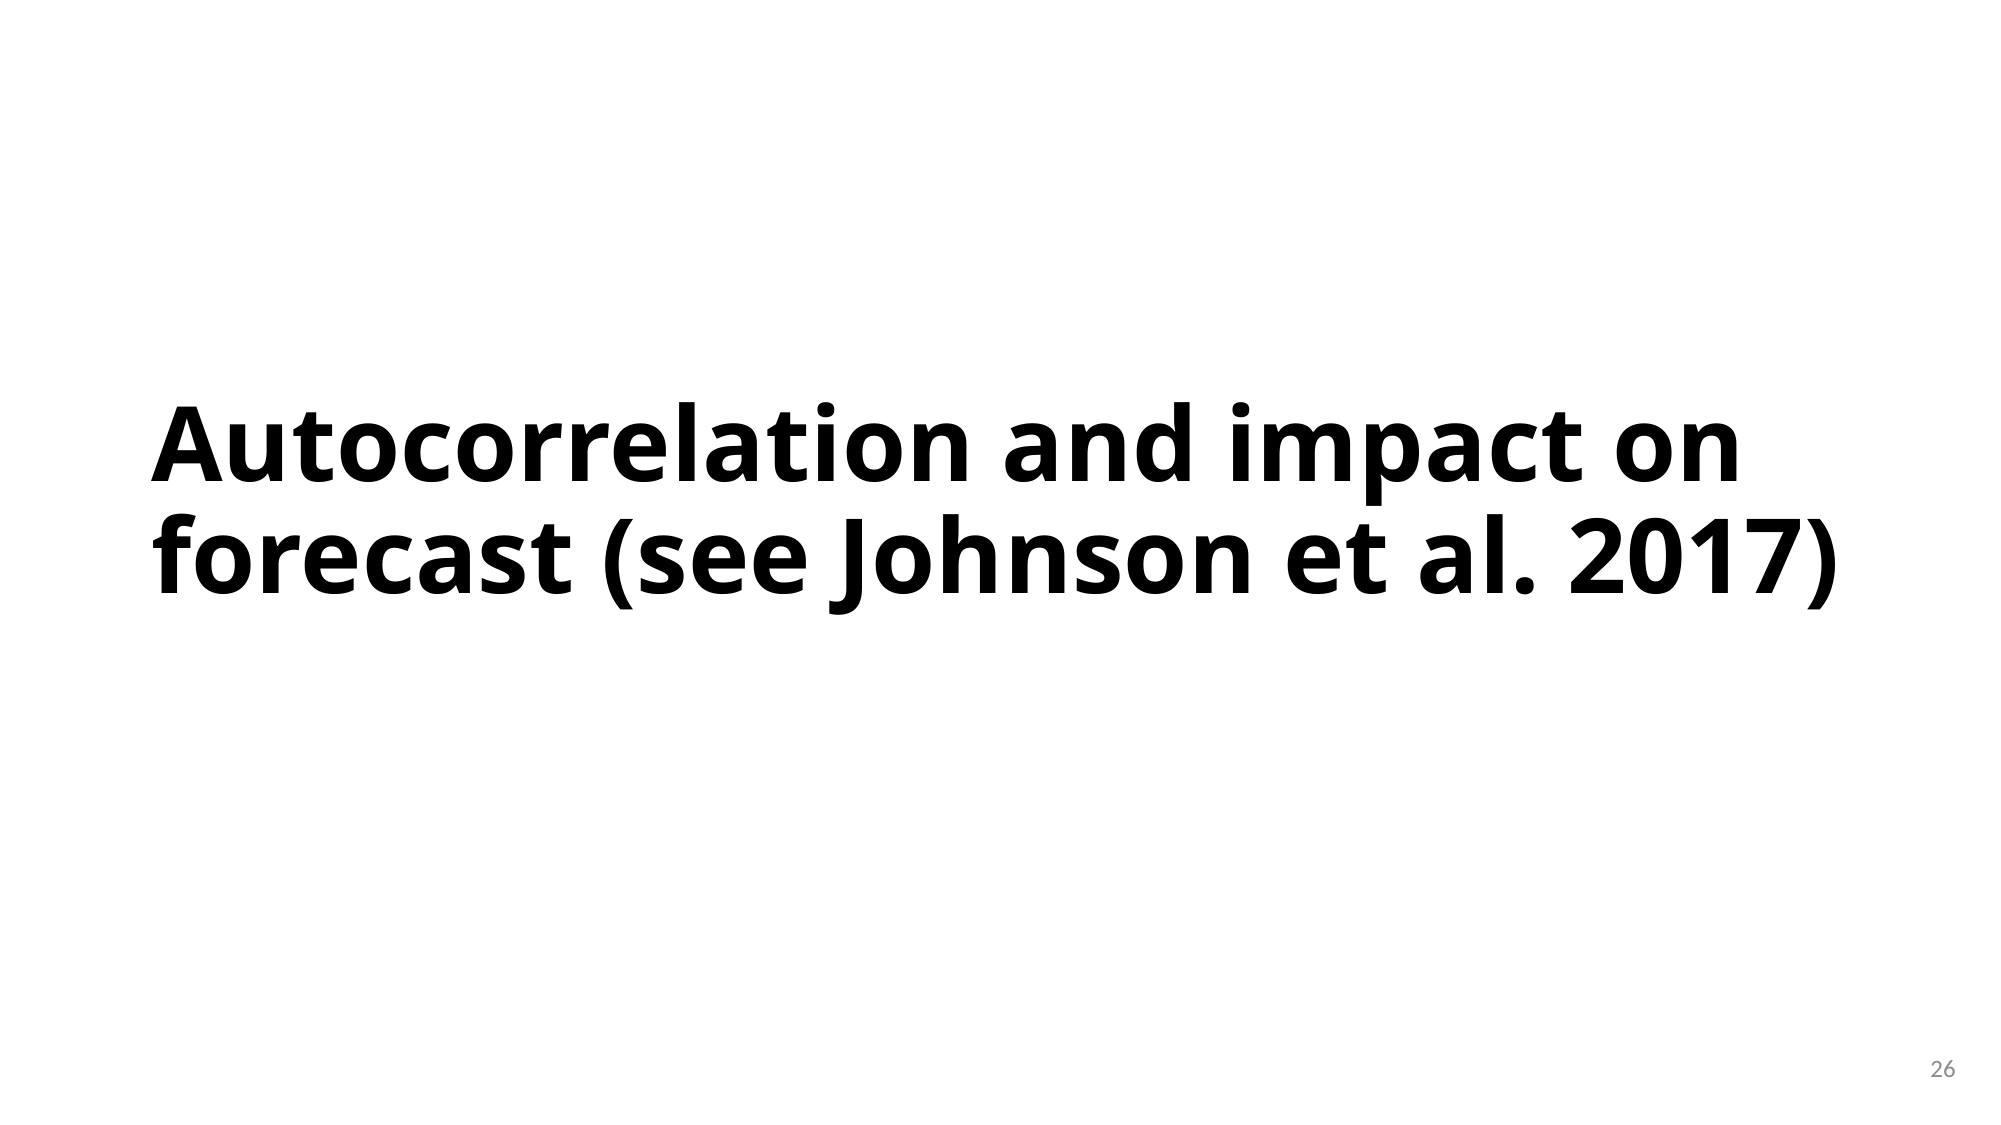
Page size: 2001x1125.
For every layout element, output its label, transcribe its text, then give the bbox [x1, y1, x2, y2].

title Autocorrelation and impact on forecast (see Johnson et al. 2017) [136, 280, 1862, 749]
slide_number 26 [1520, 1038, 1971, 1098]
